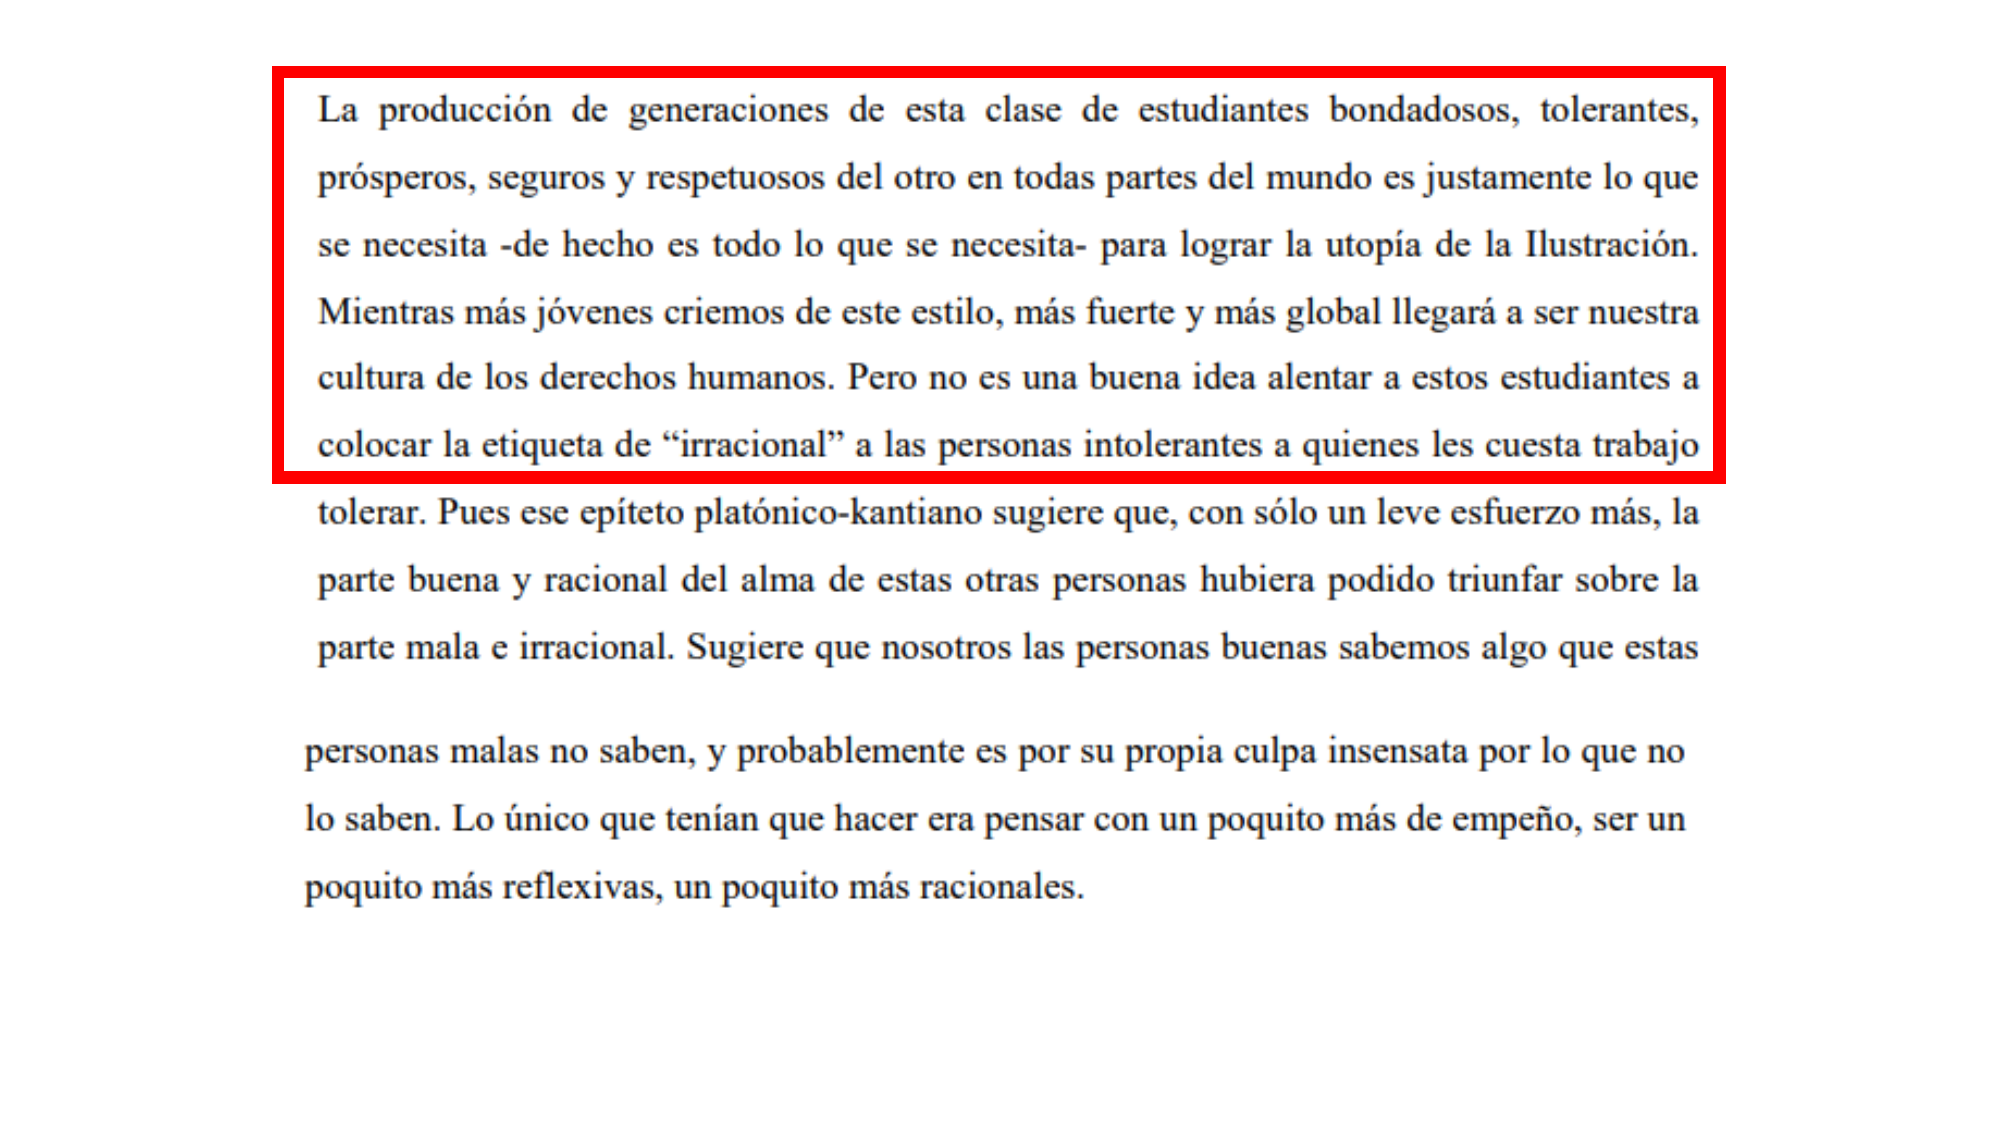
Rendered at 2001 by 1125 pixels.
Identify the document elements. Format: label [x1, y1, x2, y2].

picture [277, 72, 1720, 910]
